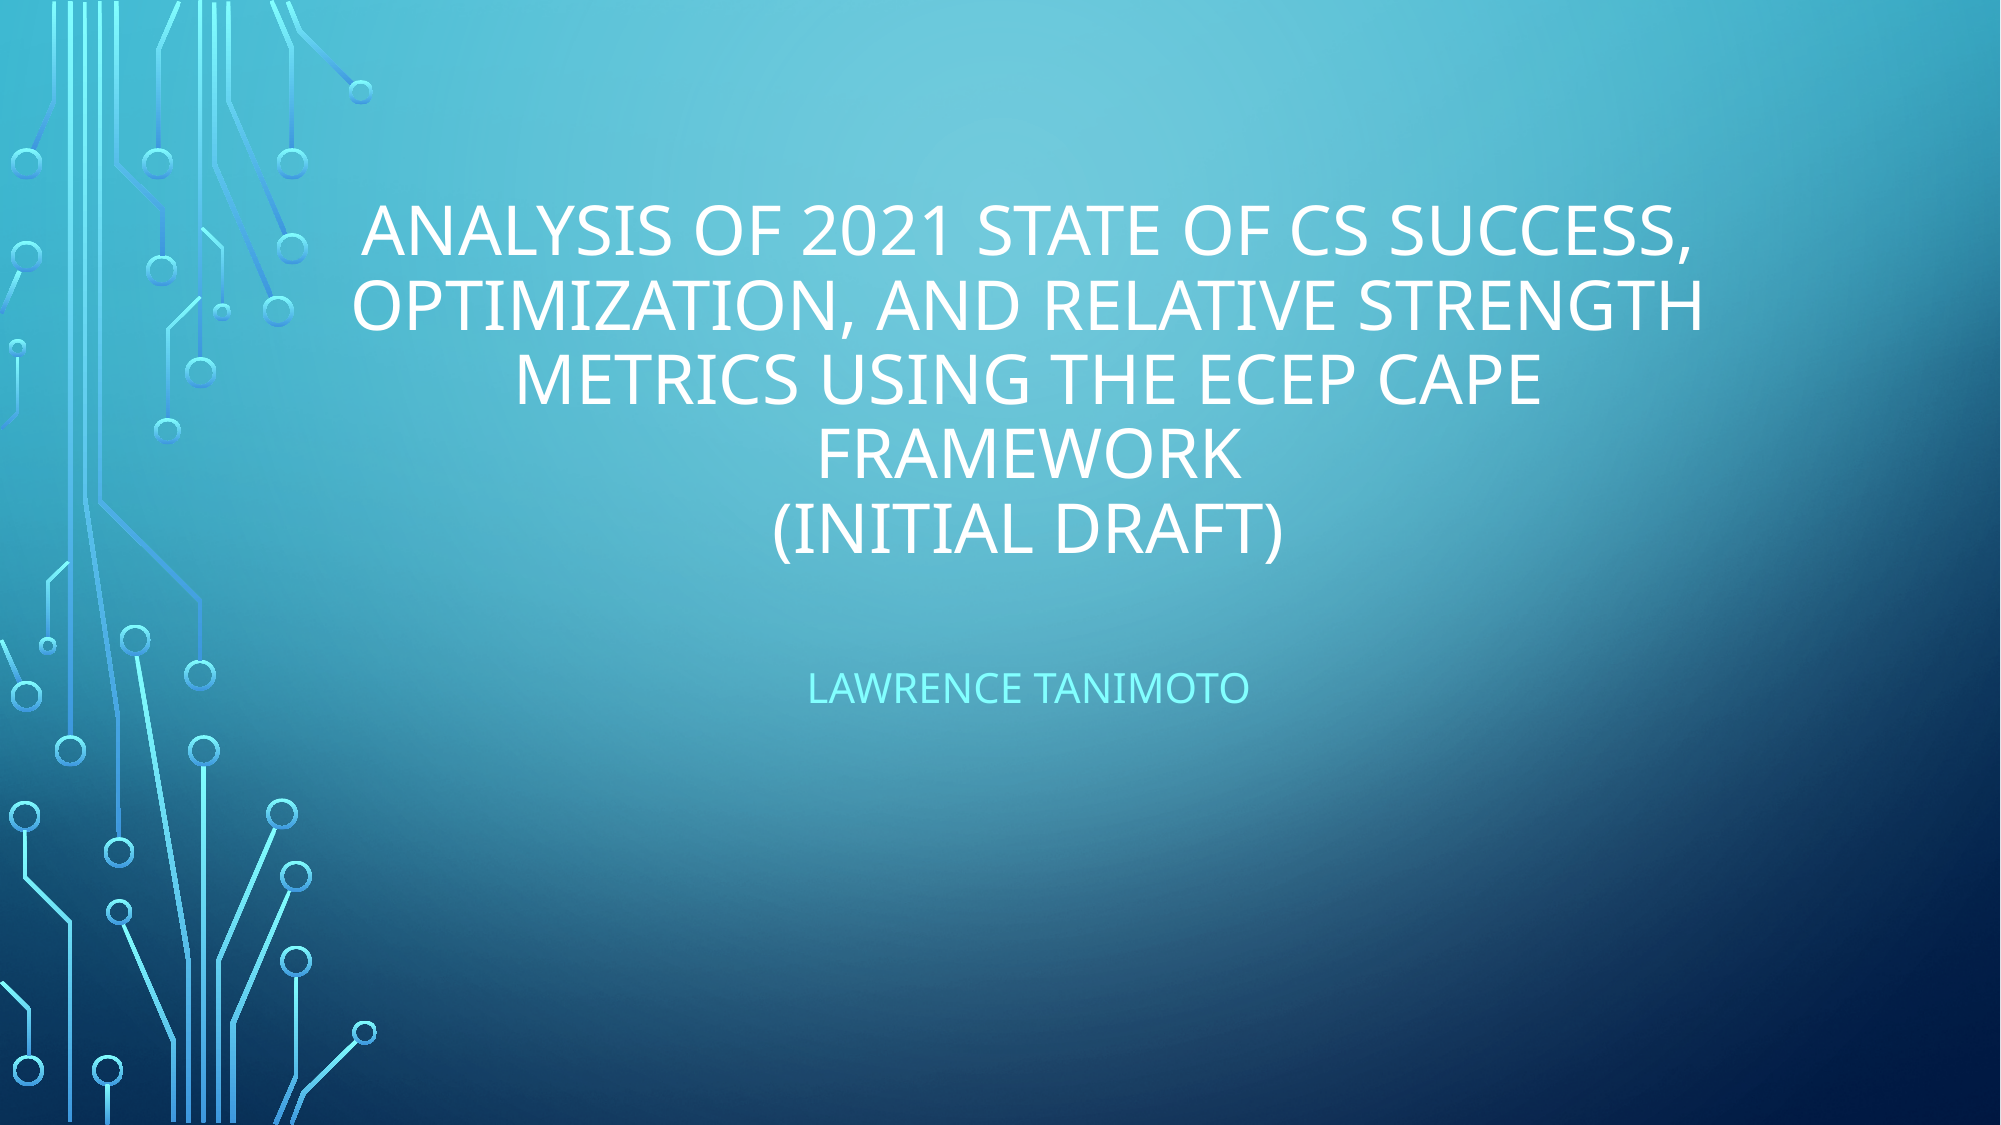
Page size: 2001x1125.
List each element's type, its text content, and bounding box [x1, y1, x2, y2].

subtitle Lawrence Tanimoto [307, 643, 1750, 735]
title ANALYSIS OF 2021 STATE OF cs success, Optimization, and Relative Strength metrics USING The ecep cape framework (initial DRAFT) [307, 184, 1750, 576]
